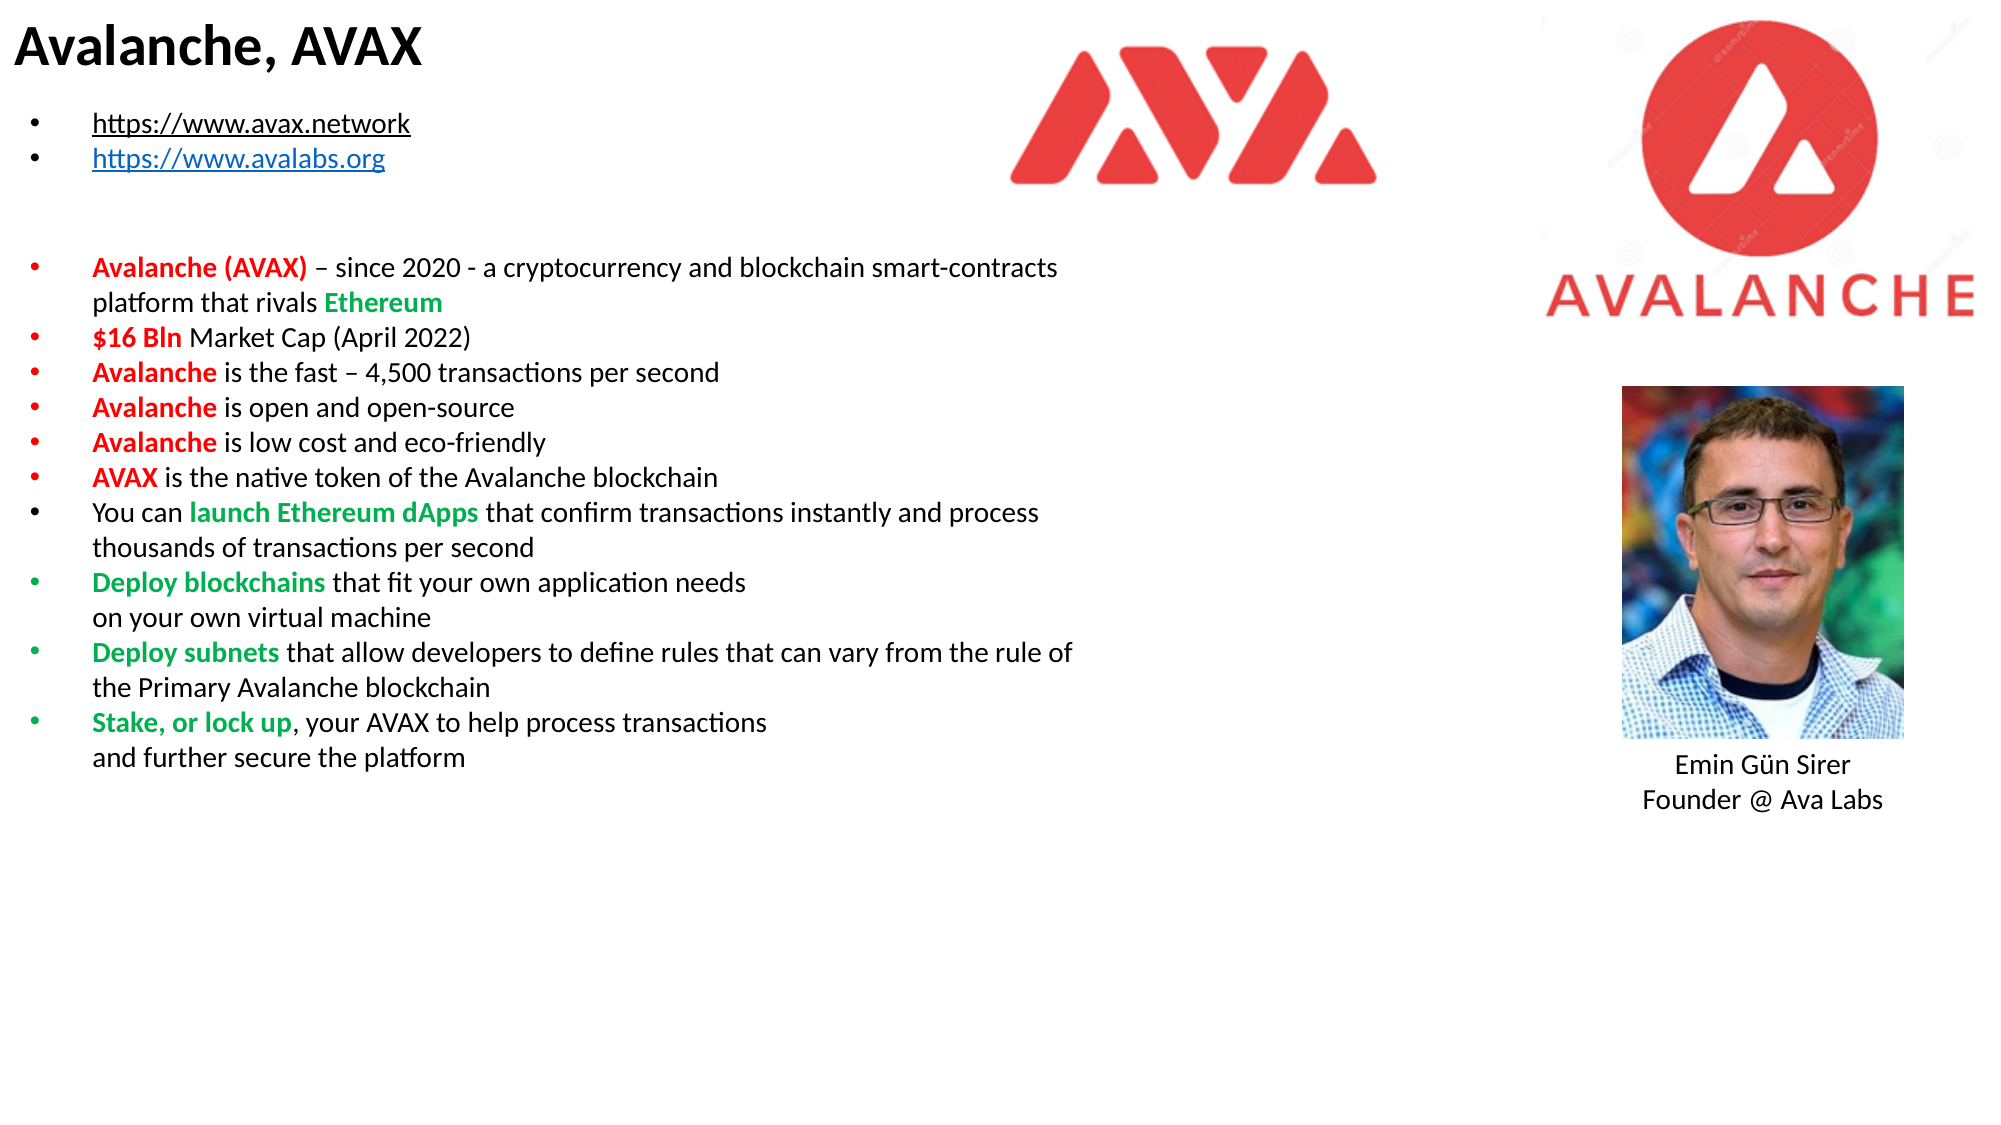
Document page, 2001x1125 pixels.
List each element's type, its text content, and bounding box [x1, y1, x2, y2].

text_box Avalanche (AVAX) – since 2020 - a cryptocurrency and blockchain smart-contracts platform that rivals Ethereum $16 Bln Market Cap (April 2022) Avalanche is the fast – 4,500 transactions per second Avalanche is open and open-source Avalanche is low cost and eco-friendly AVAX is the native token of the Avalanche blockchain You can launch Ethereum dApps that confirm transactions instantly and process thousands of transactions per second Deploy blockchains that fit your own application needs on your own virtual machine Deploy subnets that allow developers to define rules that can vary from the rule of the Primary Avalanche blockchain Stake, or lock up, your AVAX to help process transactions and further secure the platform [15, 241, 1090, 781]
picture [1005, 40, 1383, 189]
picture [1622, 386, 1904, 739]
picture [1541, 16, 1985, 327]
text_box https://www.avax.network https://www.avalabs.org [15, 97, 714, 182]
text_box Avalanche, AVAX [0, 0, 483, 85]
text_box Emin Gün Sirer Founder @ Ava Labs [1573, 738, 1953, 823]
